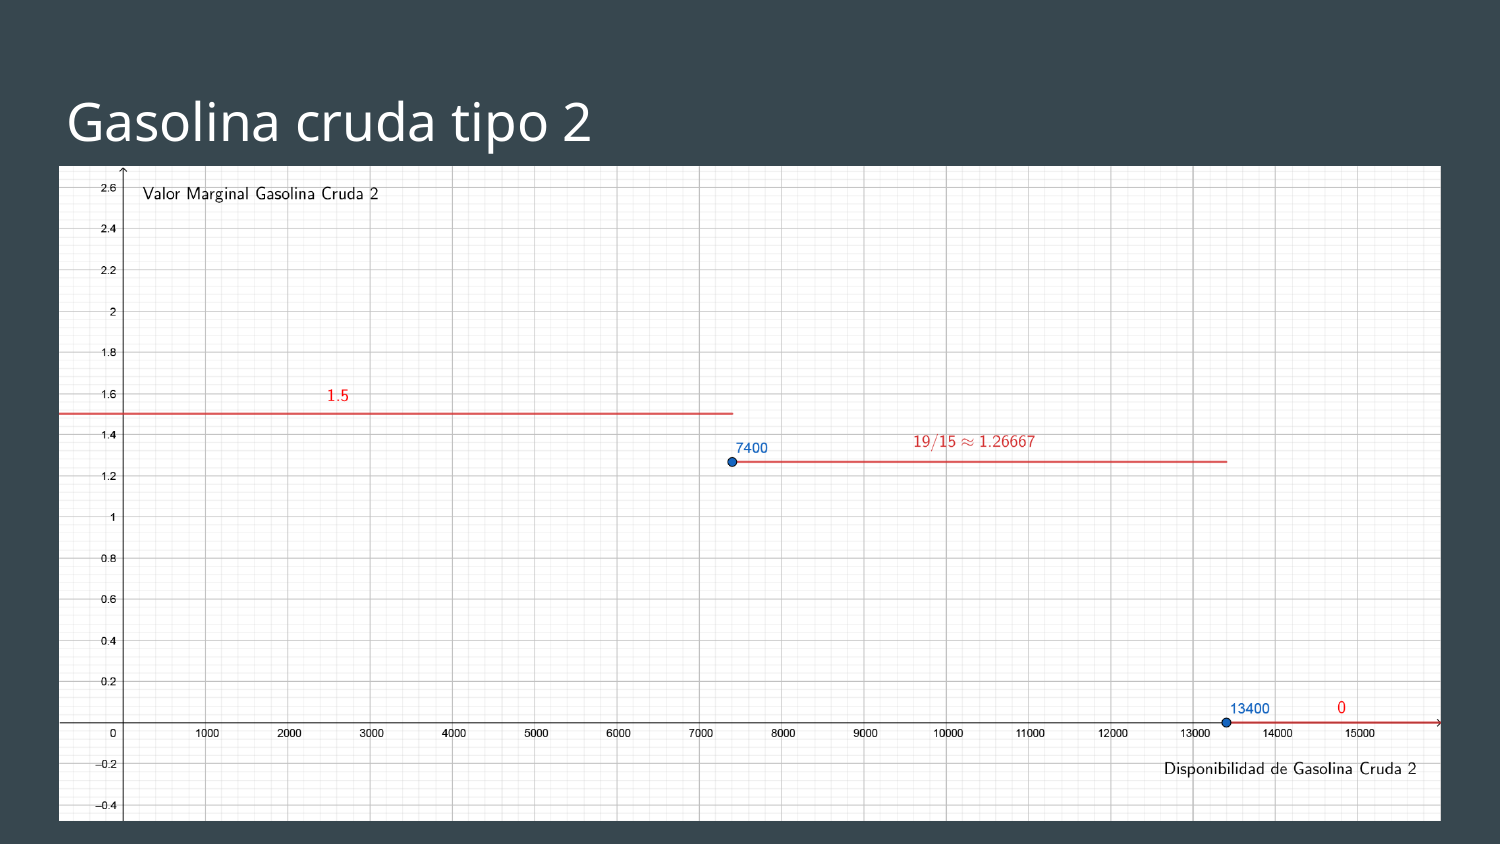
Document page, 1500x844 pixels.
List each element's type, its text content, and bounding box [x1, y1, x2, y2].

picture [59, 166, 1441, 821]
title Gasolina cruda tipo 2 [51, 72, 1449, 167]
